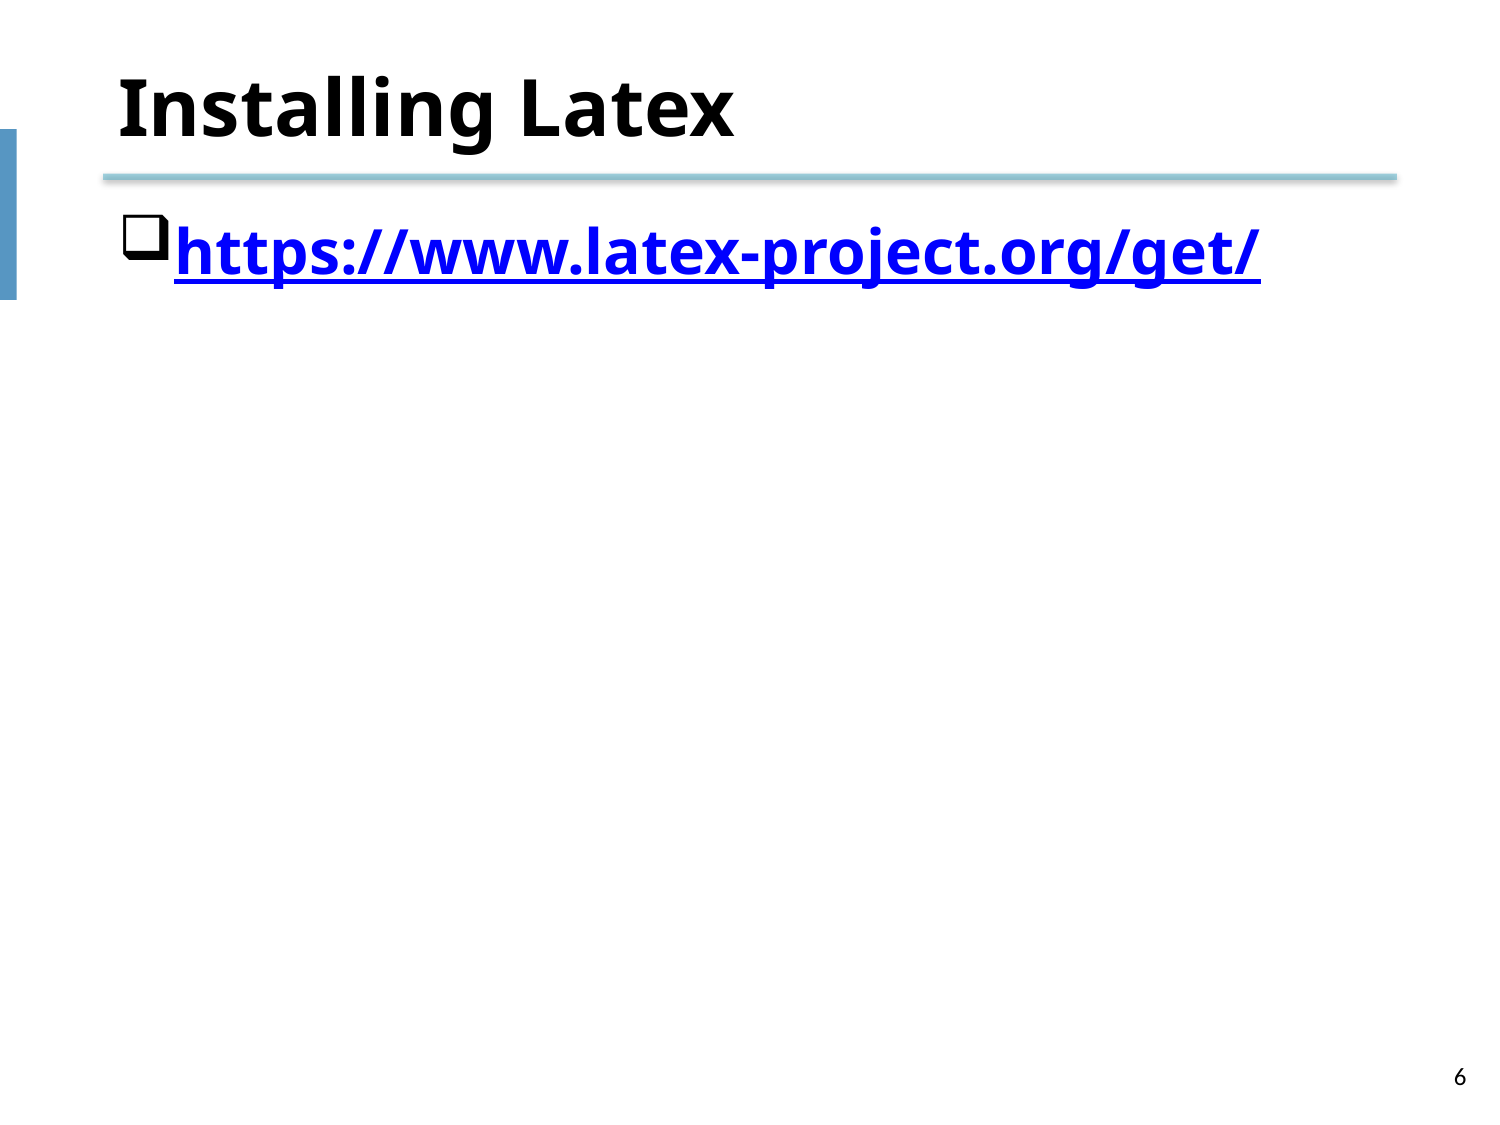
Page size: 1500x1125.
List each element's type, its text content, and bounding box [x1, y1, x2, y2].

list https://www.latex-project.org/get/ [103, 212, 1397, 977]
slide_number 6 [1131, 1045, 1482, 1106]
title Installing Latex [103, 25, 1397, 185]
